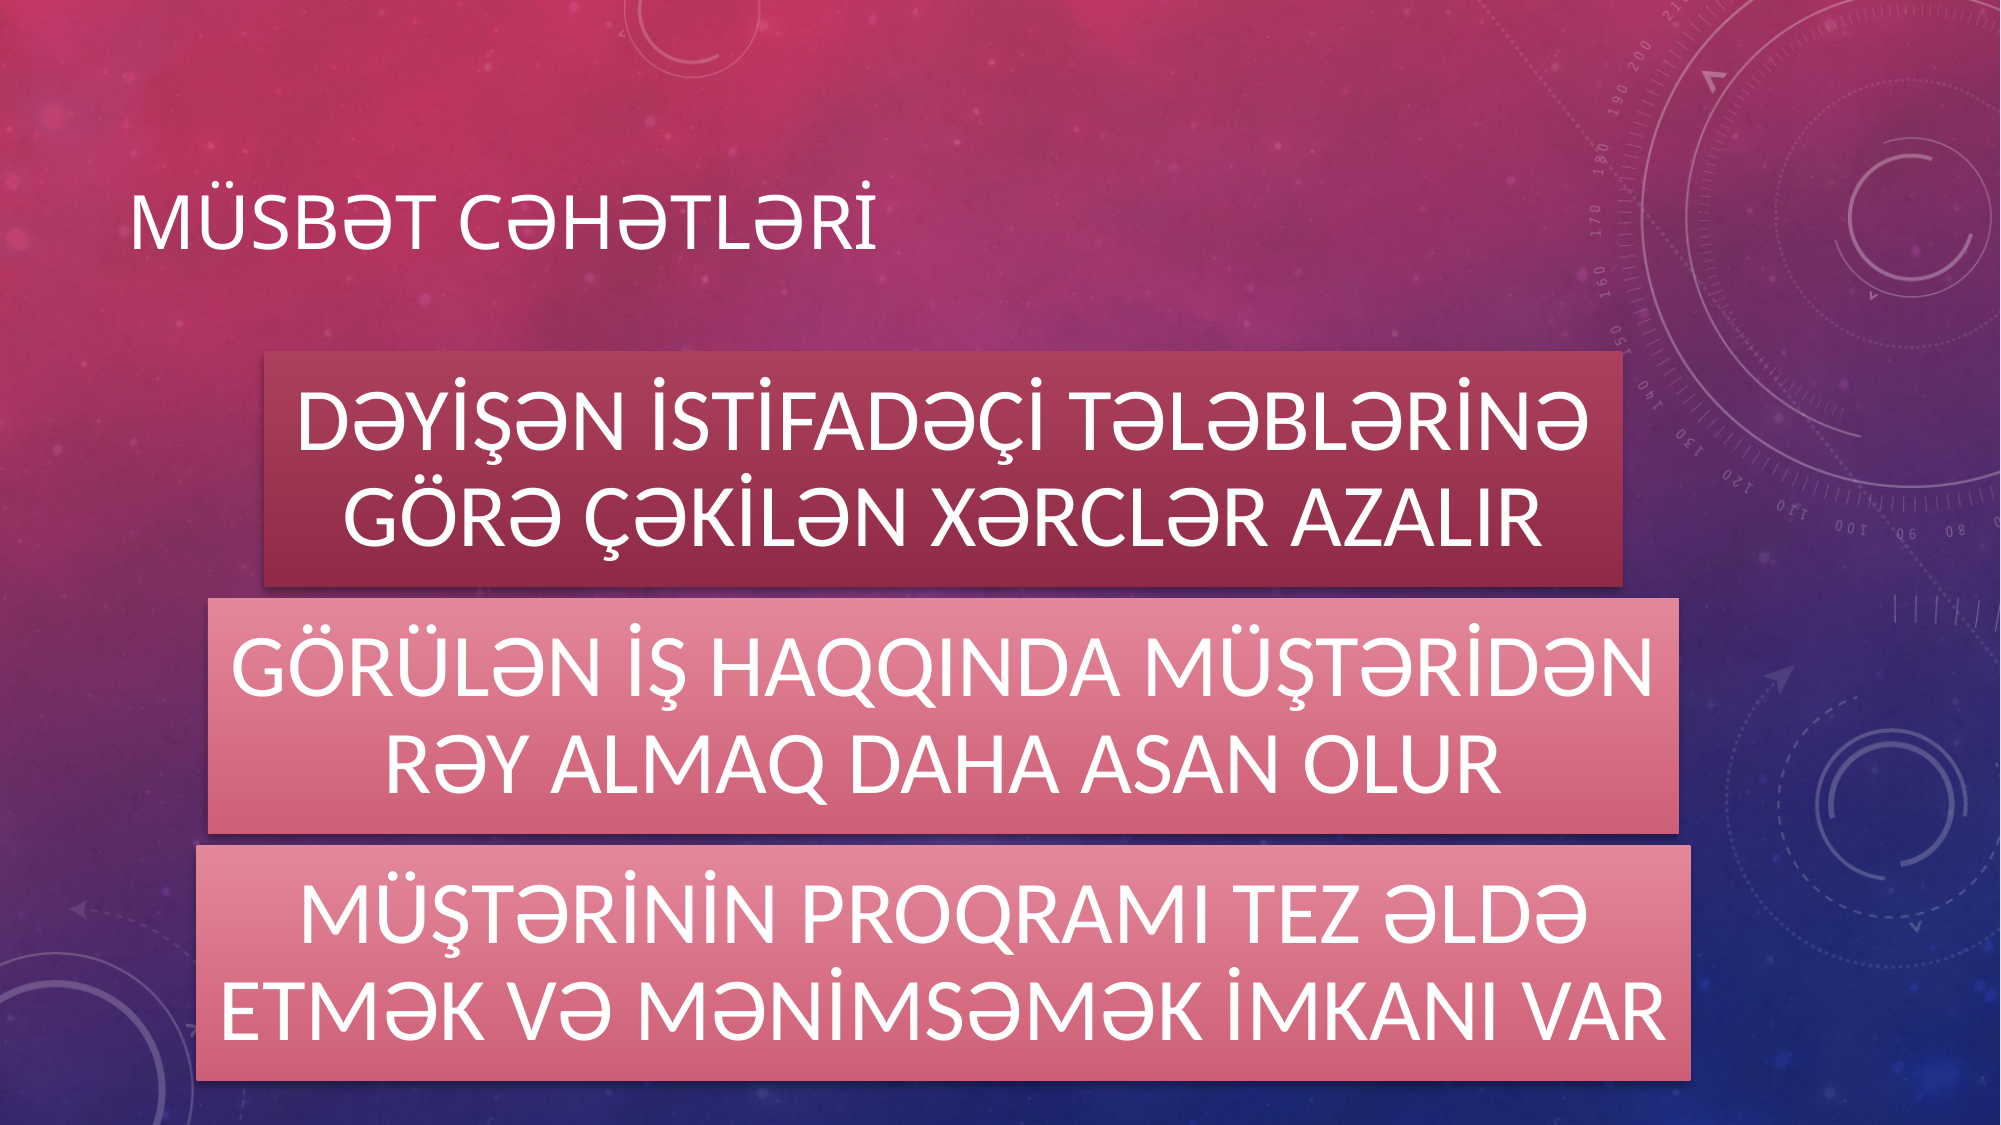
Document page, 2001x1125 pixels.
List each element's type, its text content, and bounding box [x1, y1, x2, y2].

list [112, 350, 1775, 1082]
title MÜSBƏT CƏHƏTLƏRİ [112, 99, 1775, 339]
picture [0, 0, 2001, 1125]
